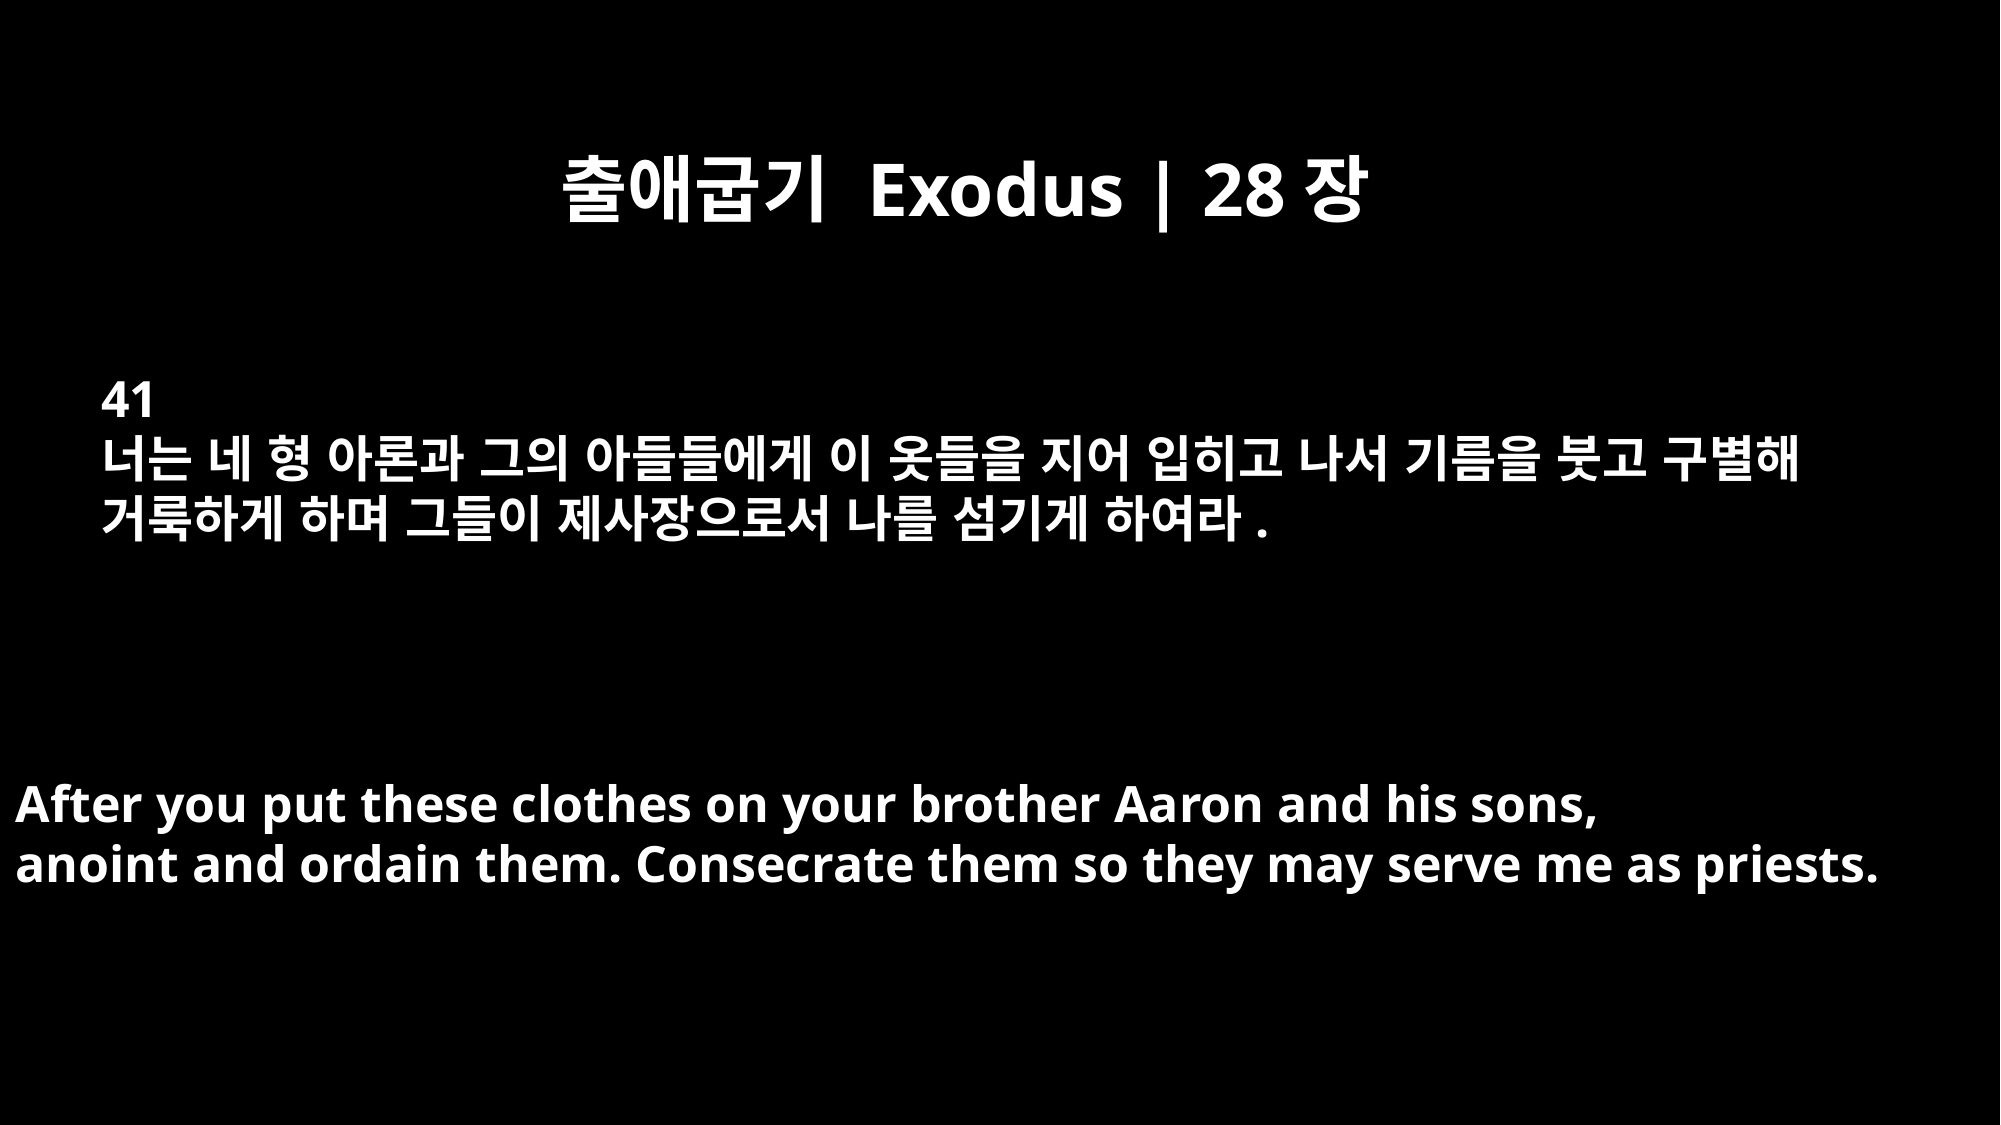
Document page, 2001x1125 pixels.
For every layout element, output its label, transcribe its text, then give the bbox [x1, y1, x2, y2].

text_box After you put these clothes on your brother Aaron and his sons, anoint and ordain them. Consecrate them so they may serve me as priests. [0, 764, 1895, 900]
text_box 출애굽기 Exodus | 28장 [545, 136, 1387, 239]
text_box 41 너는 네 형 아론과 그의 아들들에게 이 옷들을 지어 입히고 나서 기름을 붓고 구별해 거룩하게 하며 그들이 제사장으로서 나를 섬기게 하여라. [86, 359, 1831, 555]
